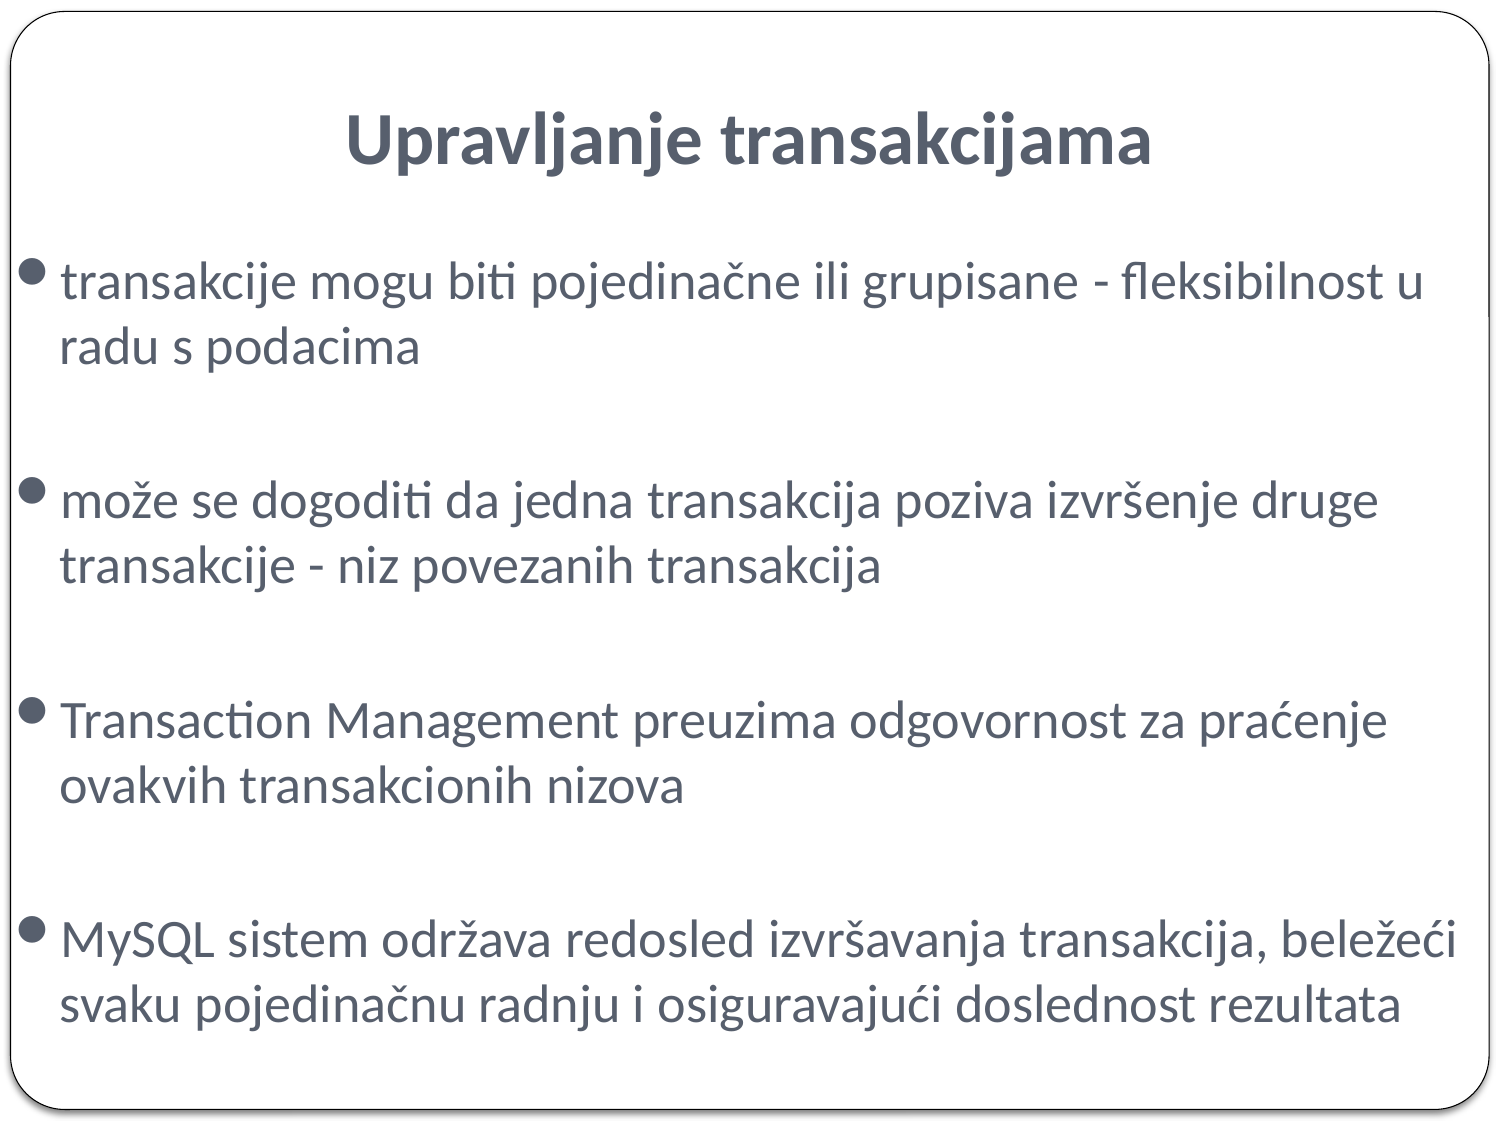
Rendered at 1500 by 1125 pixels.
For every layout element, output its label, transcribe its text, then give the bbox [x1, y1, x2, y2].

title Upravljanje transakcijama [0, 45, 1500, 233]
list transakcije mogu biti pojedinačne ili grupisane - fleksibilnost u radu s podacima može se dogoditi da jedna transakcija poziva izvršenje druge transakcije - niz povezanih transakcija Transaction Management preuzima odgovornost za praćenje ovakvih transakcionih nizova MySQL sistem održava redosled izvršavanja transakcija, beležeći svaku pojedinačnu radnju i osiguravajući doslednost rezultata [0, 237, 1500, 1125]
